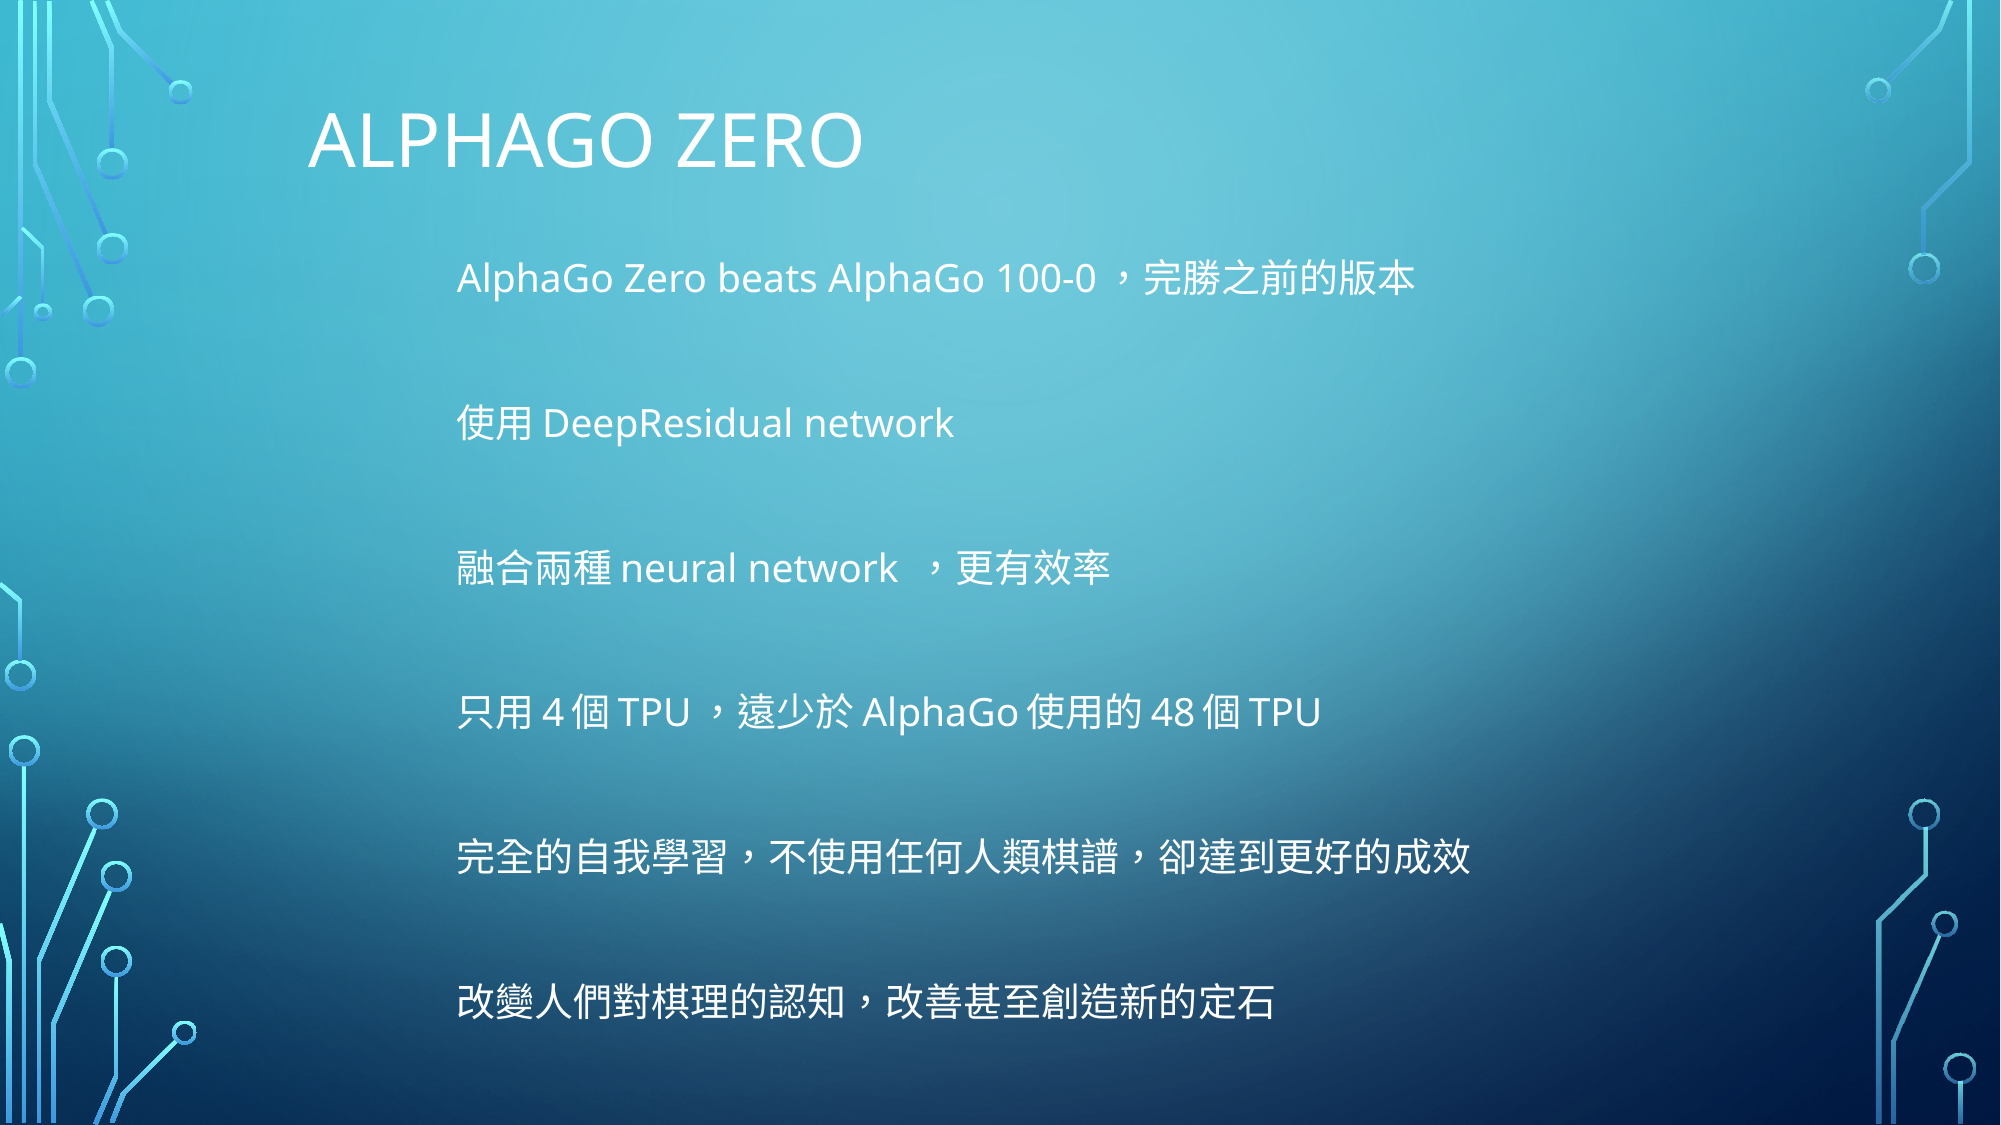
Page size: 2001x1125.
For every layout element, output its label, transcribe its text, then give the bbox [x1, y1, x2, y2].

list AlphaGo Zero beats AlphaGo 100-0，完勝之前的版本 使用DeepResidual network 融合兩種neural network ，更有效率 只用4個TPU，遠少於AlphaGo使用的48個TPU 完全的自我學習，不使用任何人類棋譜，卻達到更好的成效 改變人們對棋理的認知，改善甚至創造新的定石 [441, 236, 2000, 1041]
title Alphago zero [293, 21, 1919, 265]
